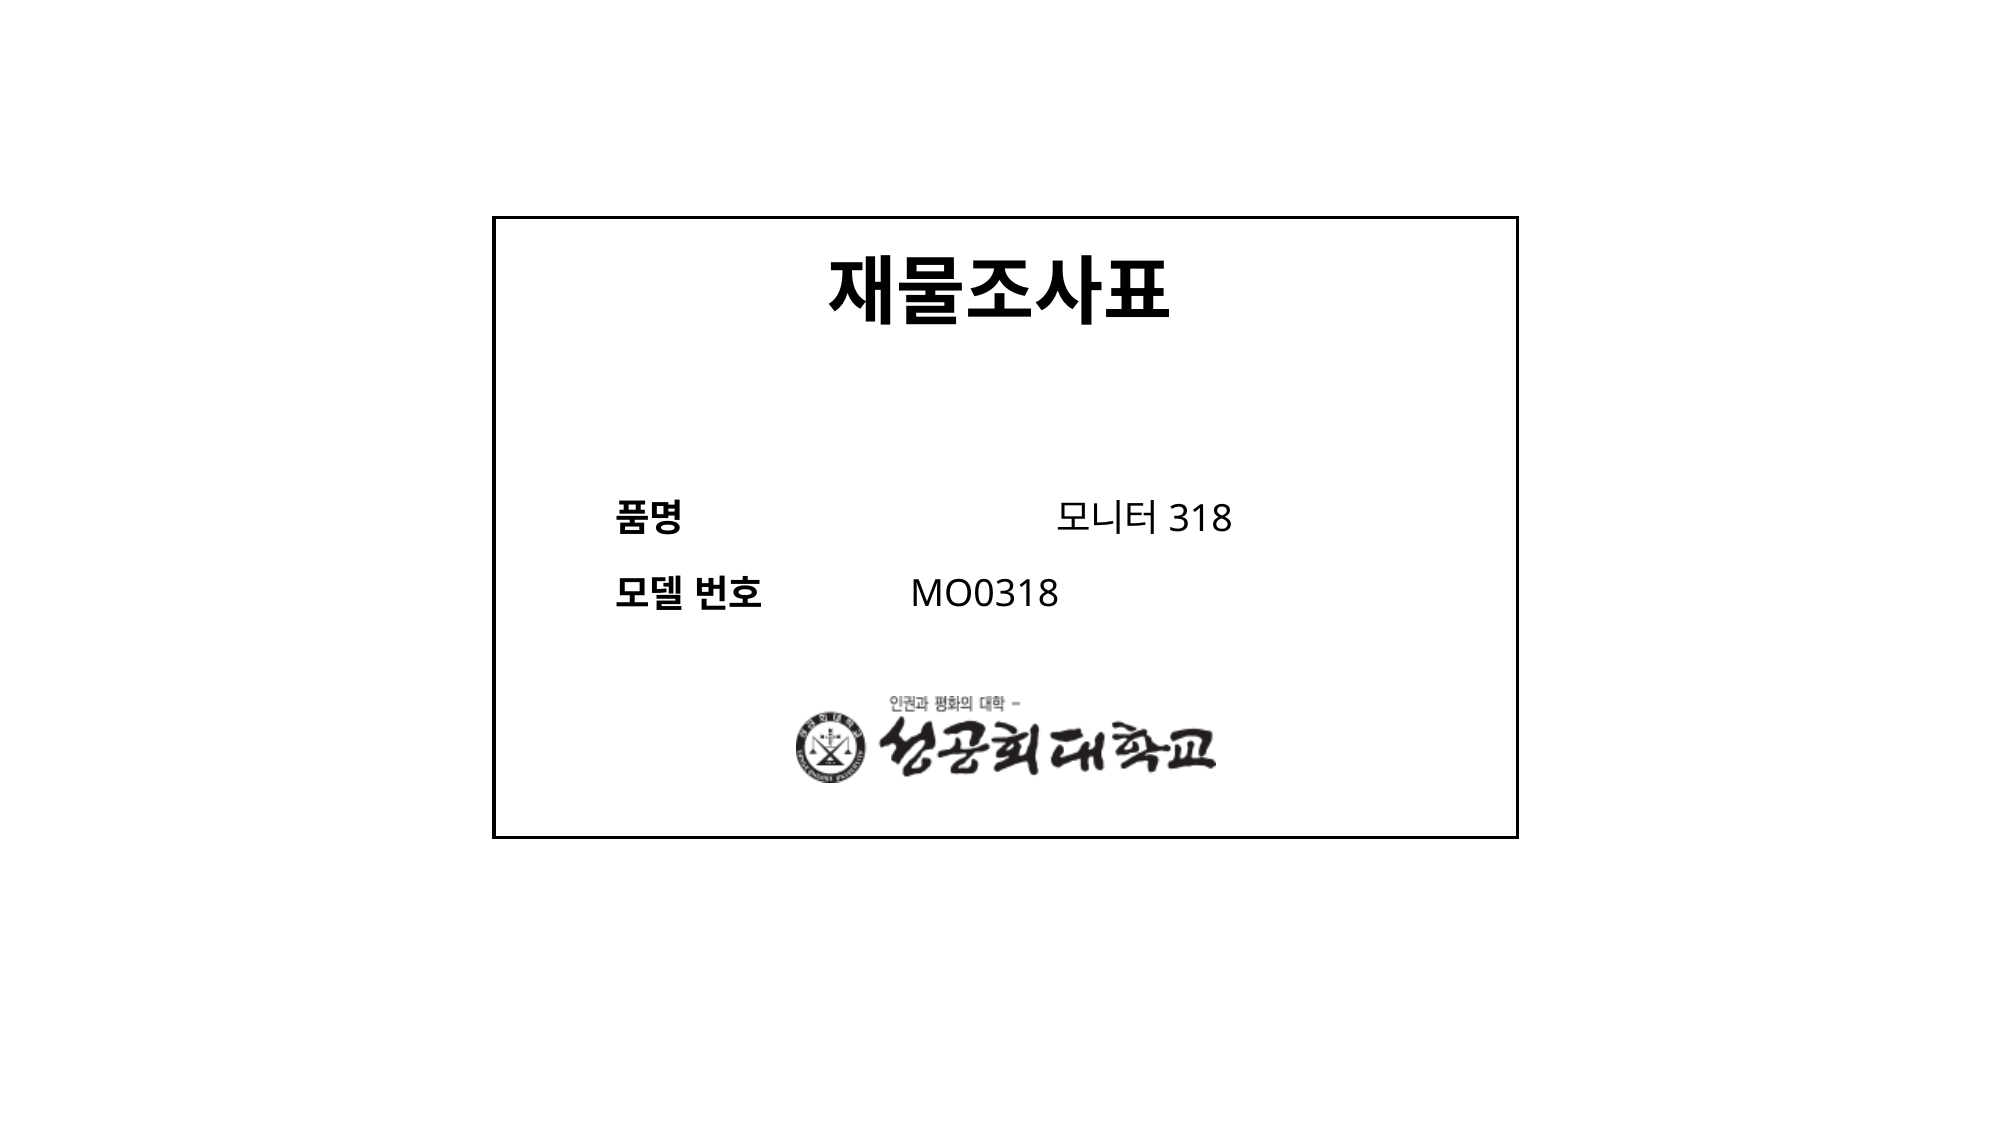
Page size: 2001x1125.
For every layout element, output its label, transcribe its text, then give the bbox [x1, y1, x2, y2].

text_box 품명 [600, 486, 820, 547]
text_box MO0318 [895, 561, 1394, 622]
picture [796, 696, 1216, 784]
text_box 재물조사표 [812, 235, 1188, 341]
text_box [492, 216, 1519, 839]
text_box 모델 번호 [600, 562, 820, 623]
text_box 모니터318 [1041, 486, 1249, 547]
